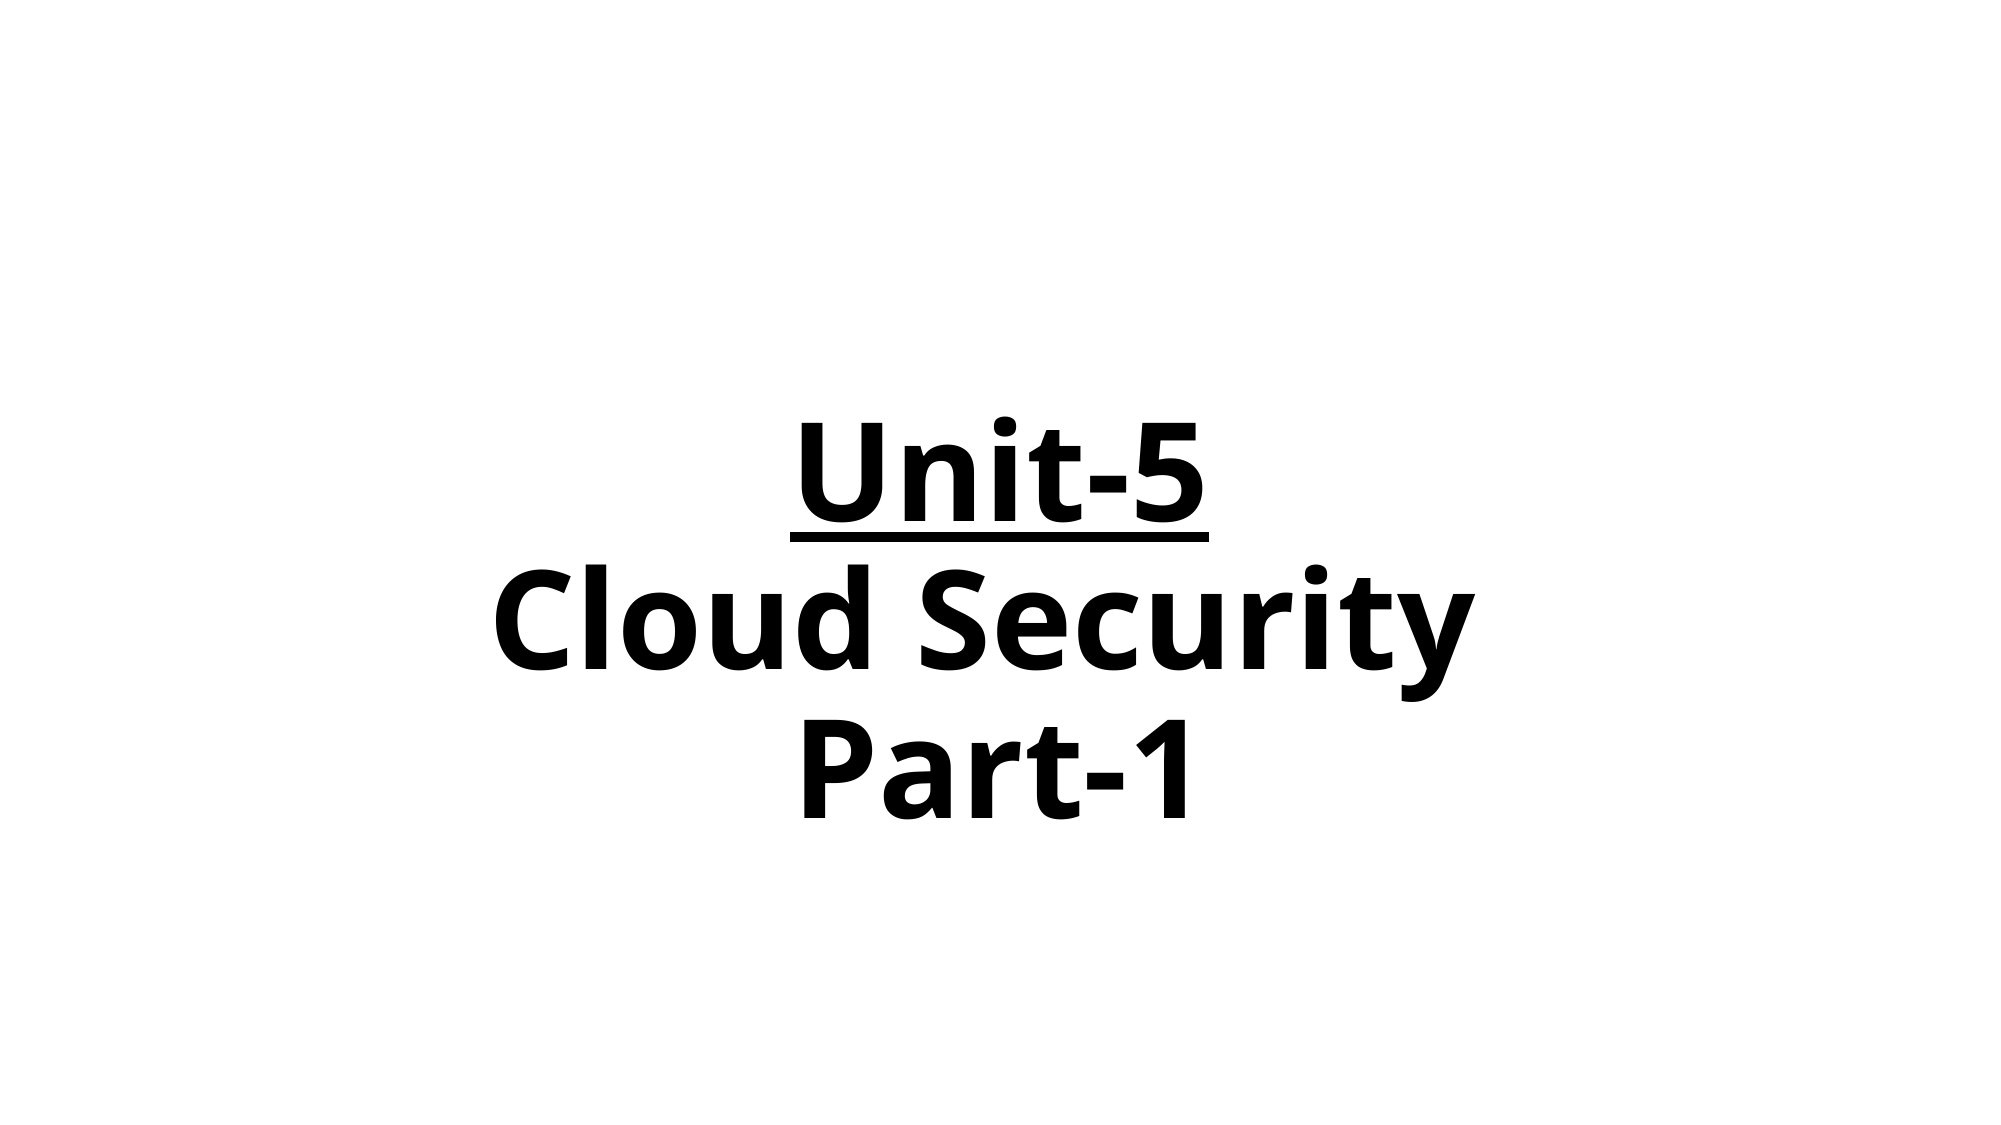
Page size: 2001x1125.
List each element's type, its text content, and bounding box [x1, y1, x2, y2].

title Unit-5 Cloud Security Part-1 [249, 184, 1750, 856]
